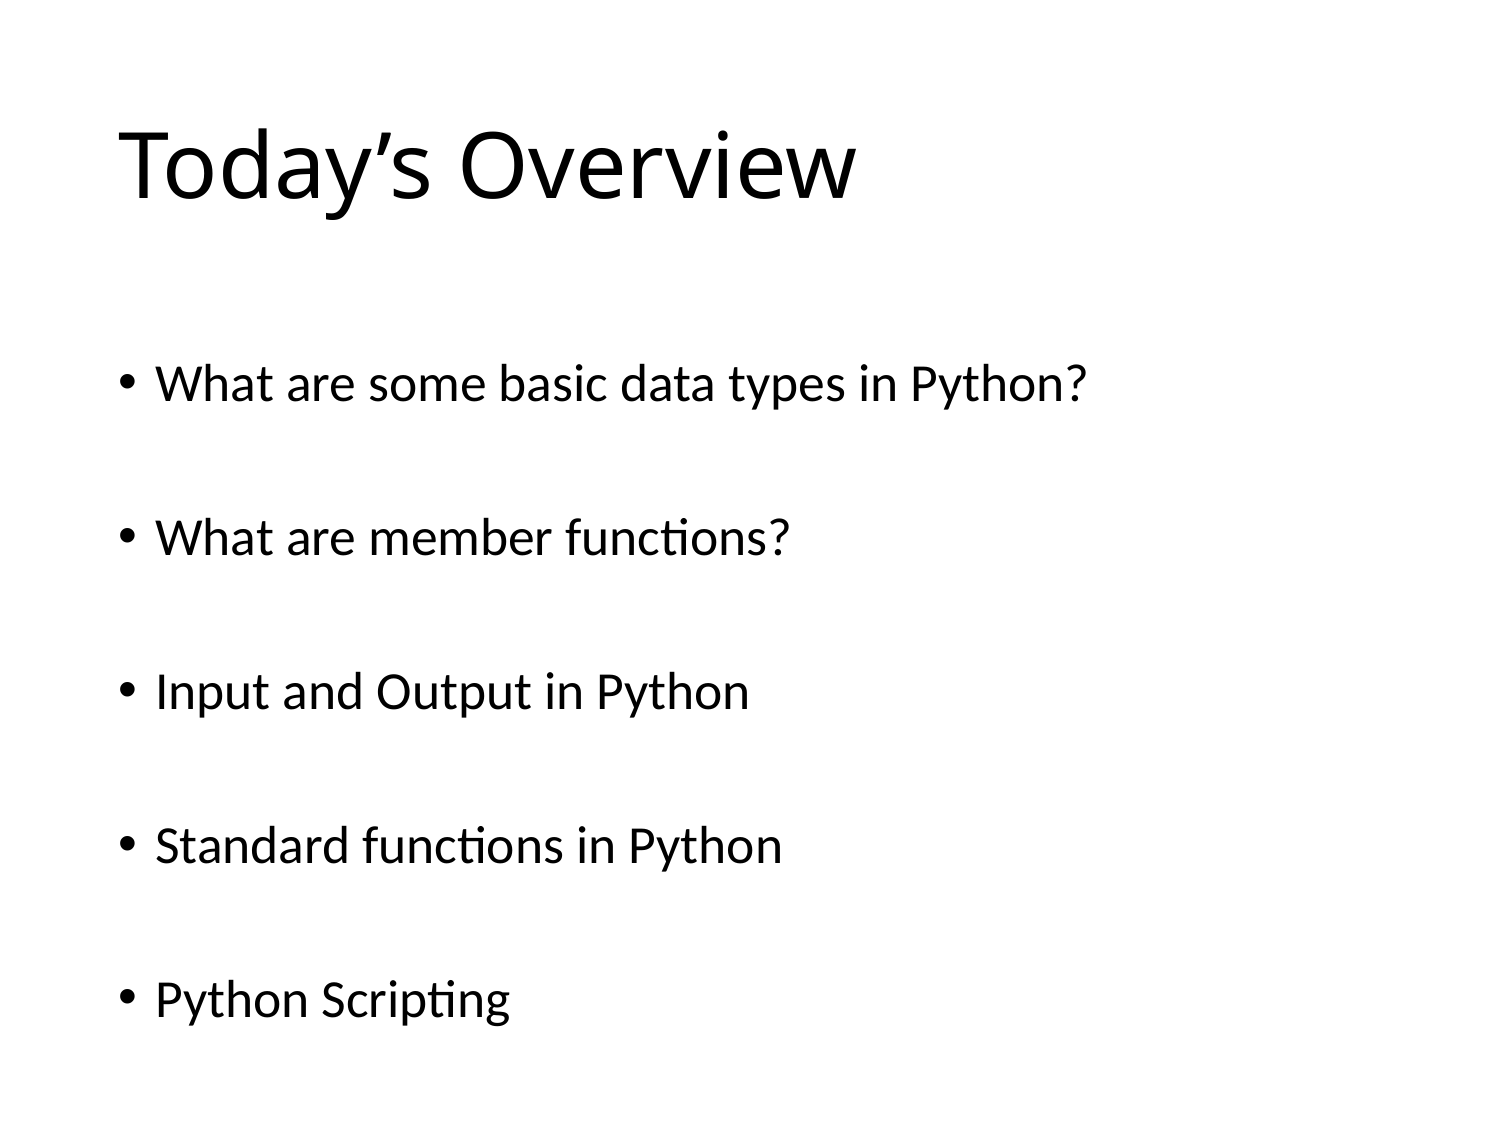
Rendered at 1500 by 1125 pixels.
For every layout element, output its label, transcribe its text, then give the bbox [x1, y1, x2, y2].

list What are some basic data types in Python? What are member functions? Input and Output in Python Standard functions in Python Python Scripting [103, 347, 1397, 1042]
title Today’s Overview [103, 59, 1397, 278]
